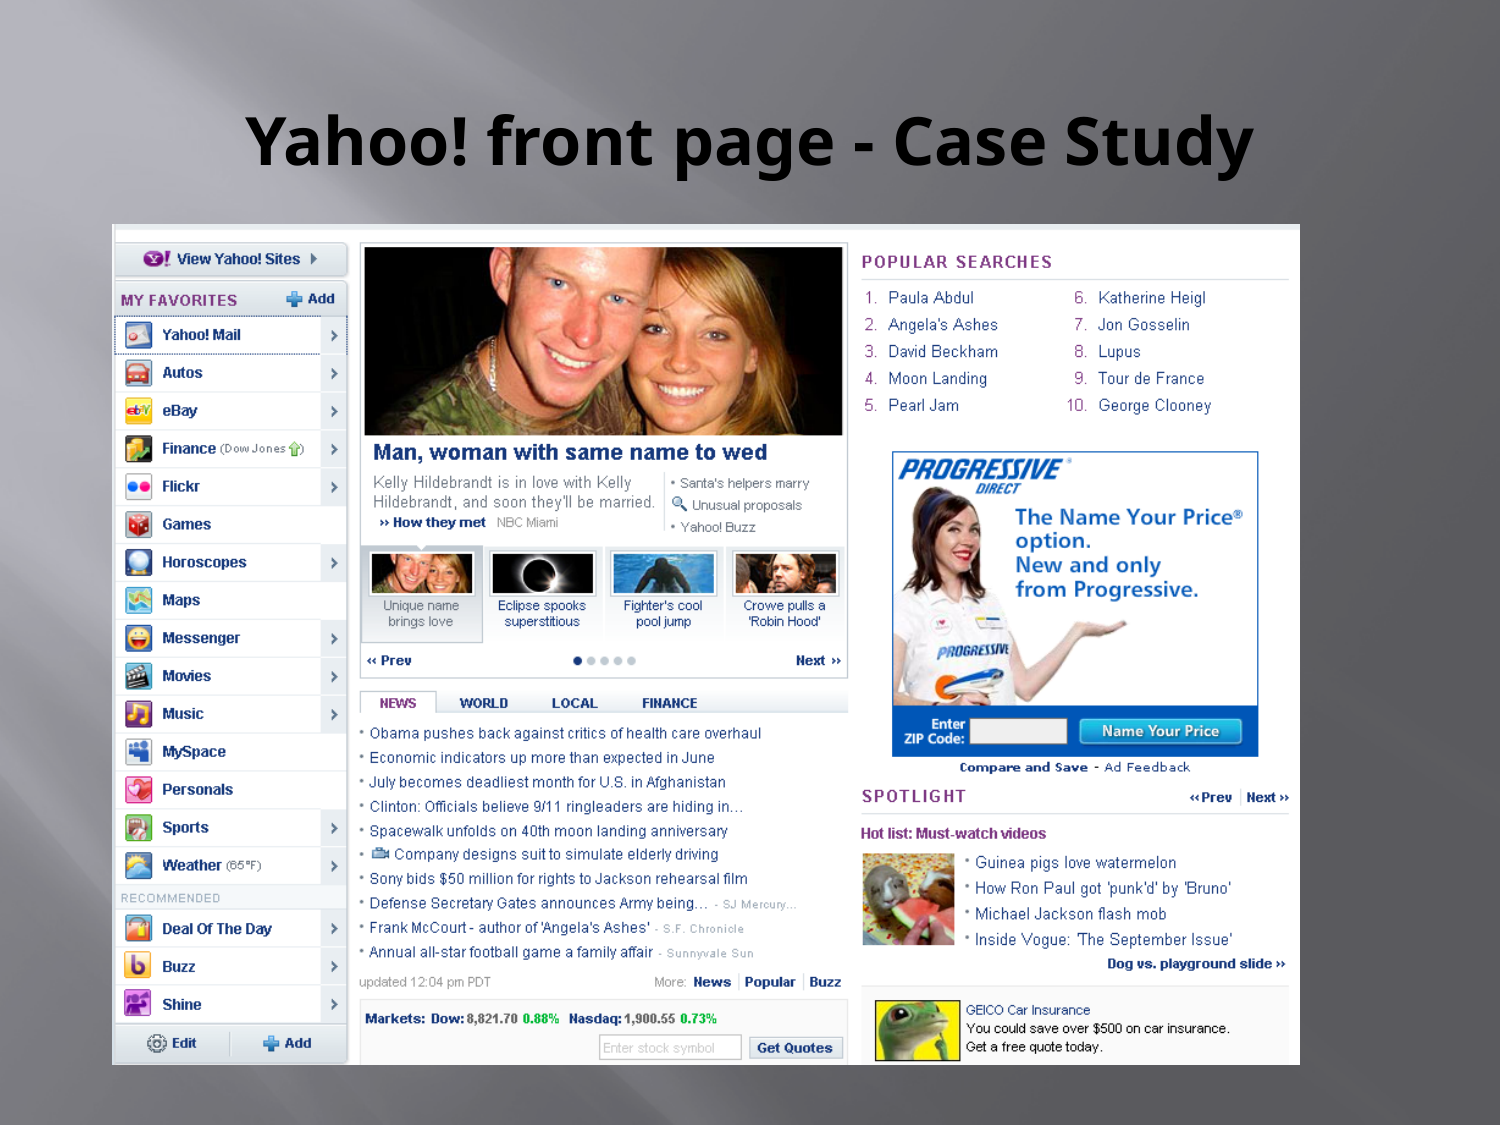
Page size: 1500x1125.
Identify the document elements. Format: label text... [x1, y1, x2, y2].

title Yahoo! front page - Case Study [75, 45, 1425, 233]
picture [112, 224, 1301, 1065]
